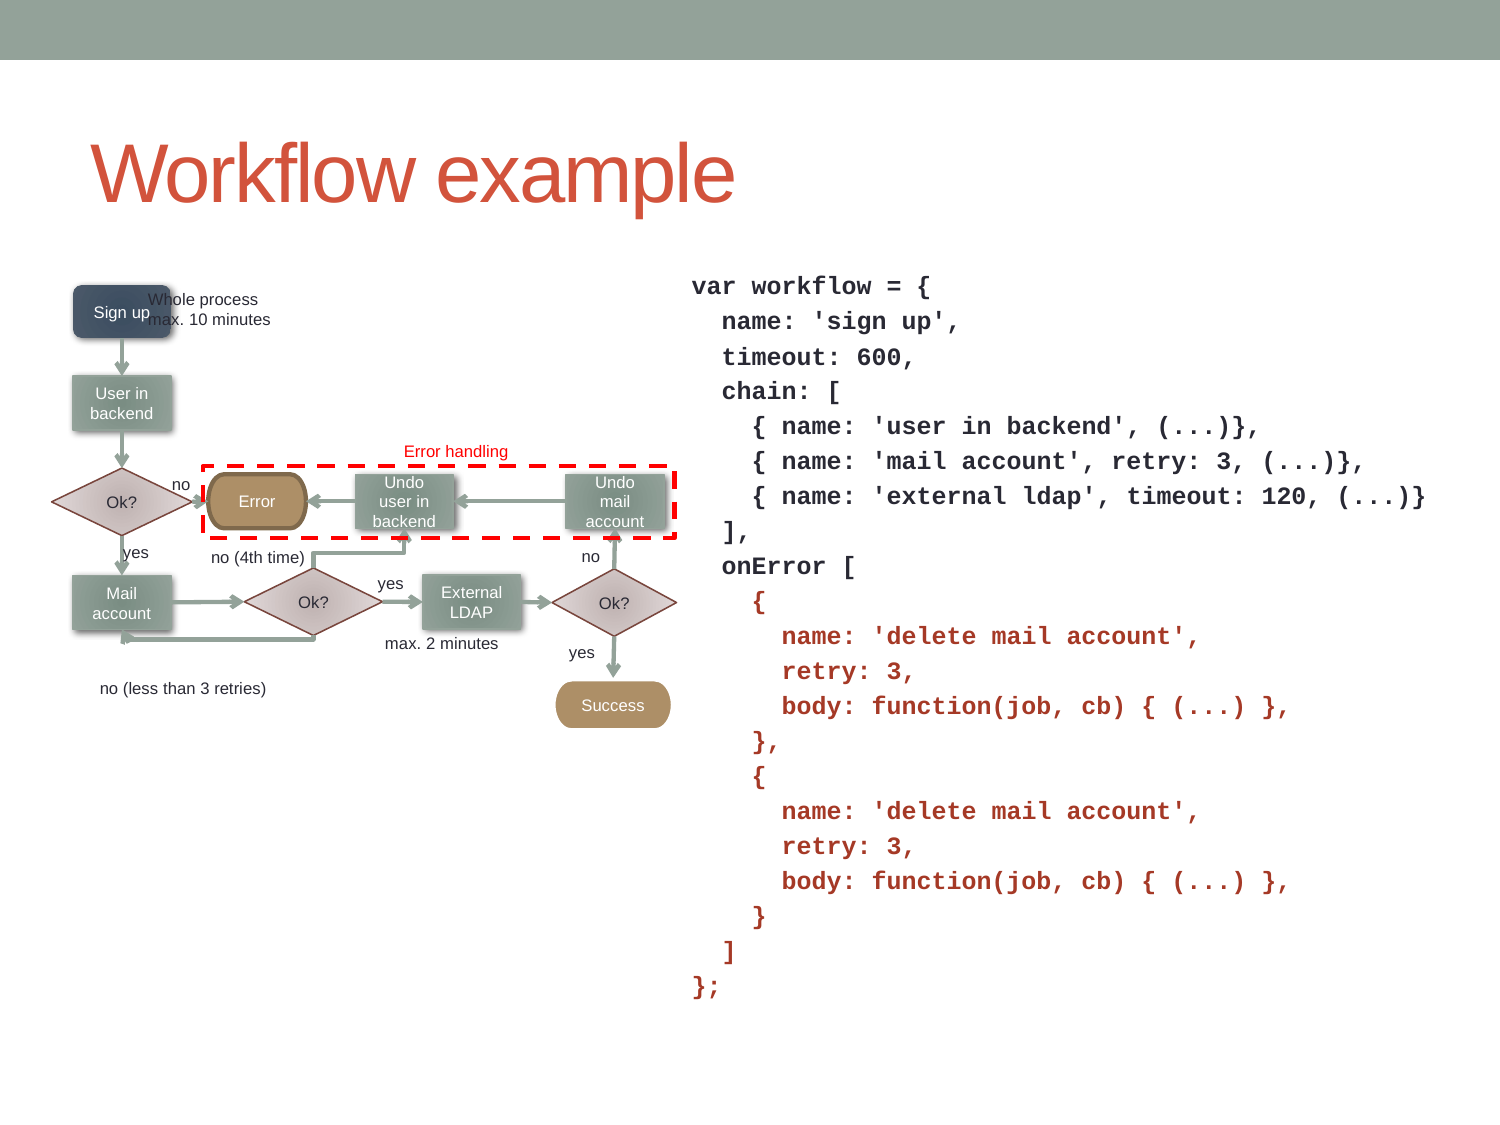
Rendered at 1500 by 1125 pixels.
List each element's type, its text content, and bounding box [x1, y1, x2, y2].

list var workflow = { name: 'sign up', timeout: 600, chain: [ { name: 'user in backend', (...)}, { name: 'mail account', retry: 3, (...)}, { name: 'external ldap', timeout: 120, (...)} ], onError [ { name: 'delete mail account', retry: 3, body: function(job, cb) { (...) }, }, { name: 'delete mail account', retry: 3, body: function(job, cb) { (...) }, } ] }; [676, 262, 1455, 1104]
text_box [51, 281, 677, 733]
title Workflow example [75, 87, 1425, 250]
